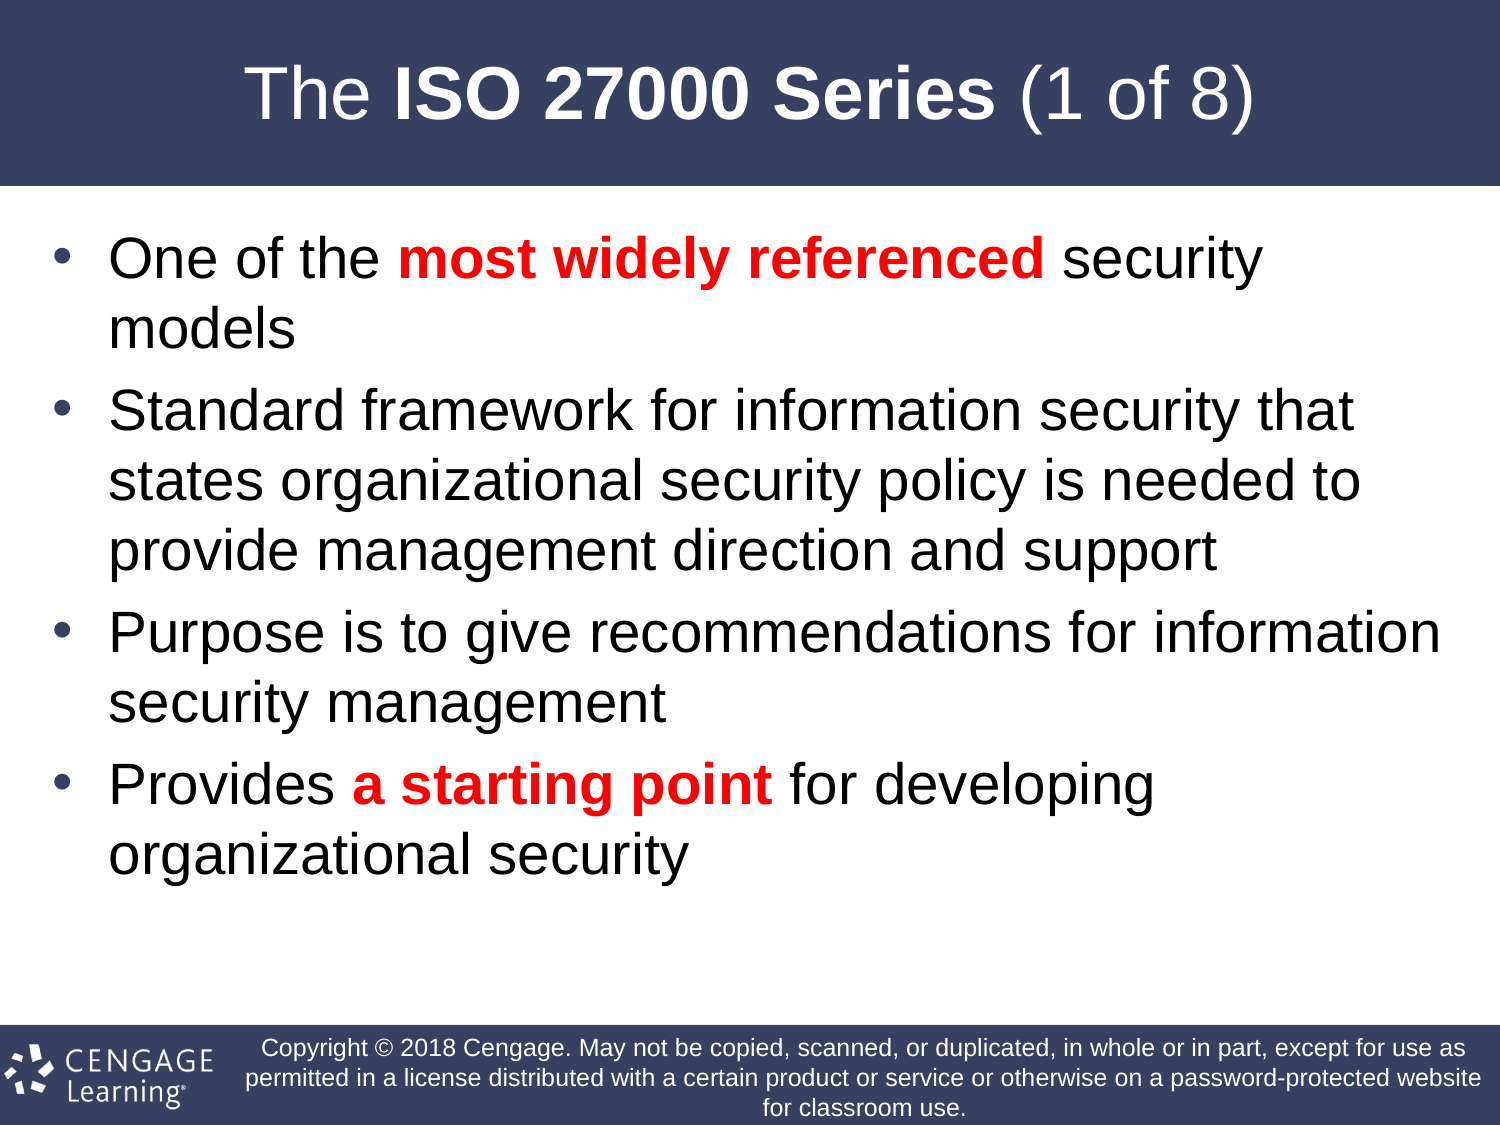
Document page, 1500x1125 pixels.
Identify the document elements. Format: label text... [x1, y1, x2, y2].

title The ISO 27000 Series (1 of 8) [7, 4, 1493, 176]
list One of the most widely referenced security models Standard framework for information security that states organizational security policy is needed to provide management direction and support Purpose is to give recommendations for information security management Provides a starting point for developing organizational security [37, 212, 1475, 1005]
picture [0, 1040, 216, 1113]
